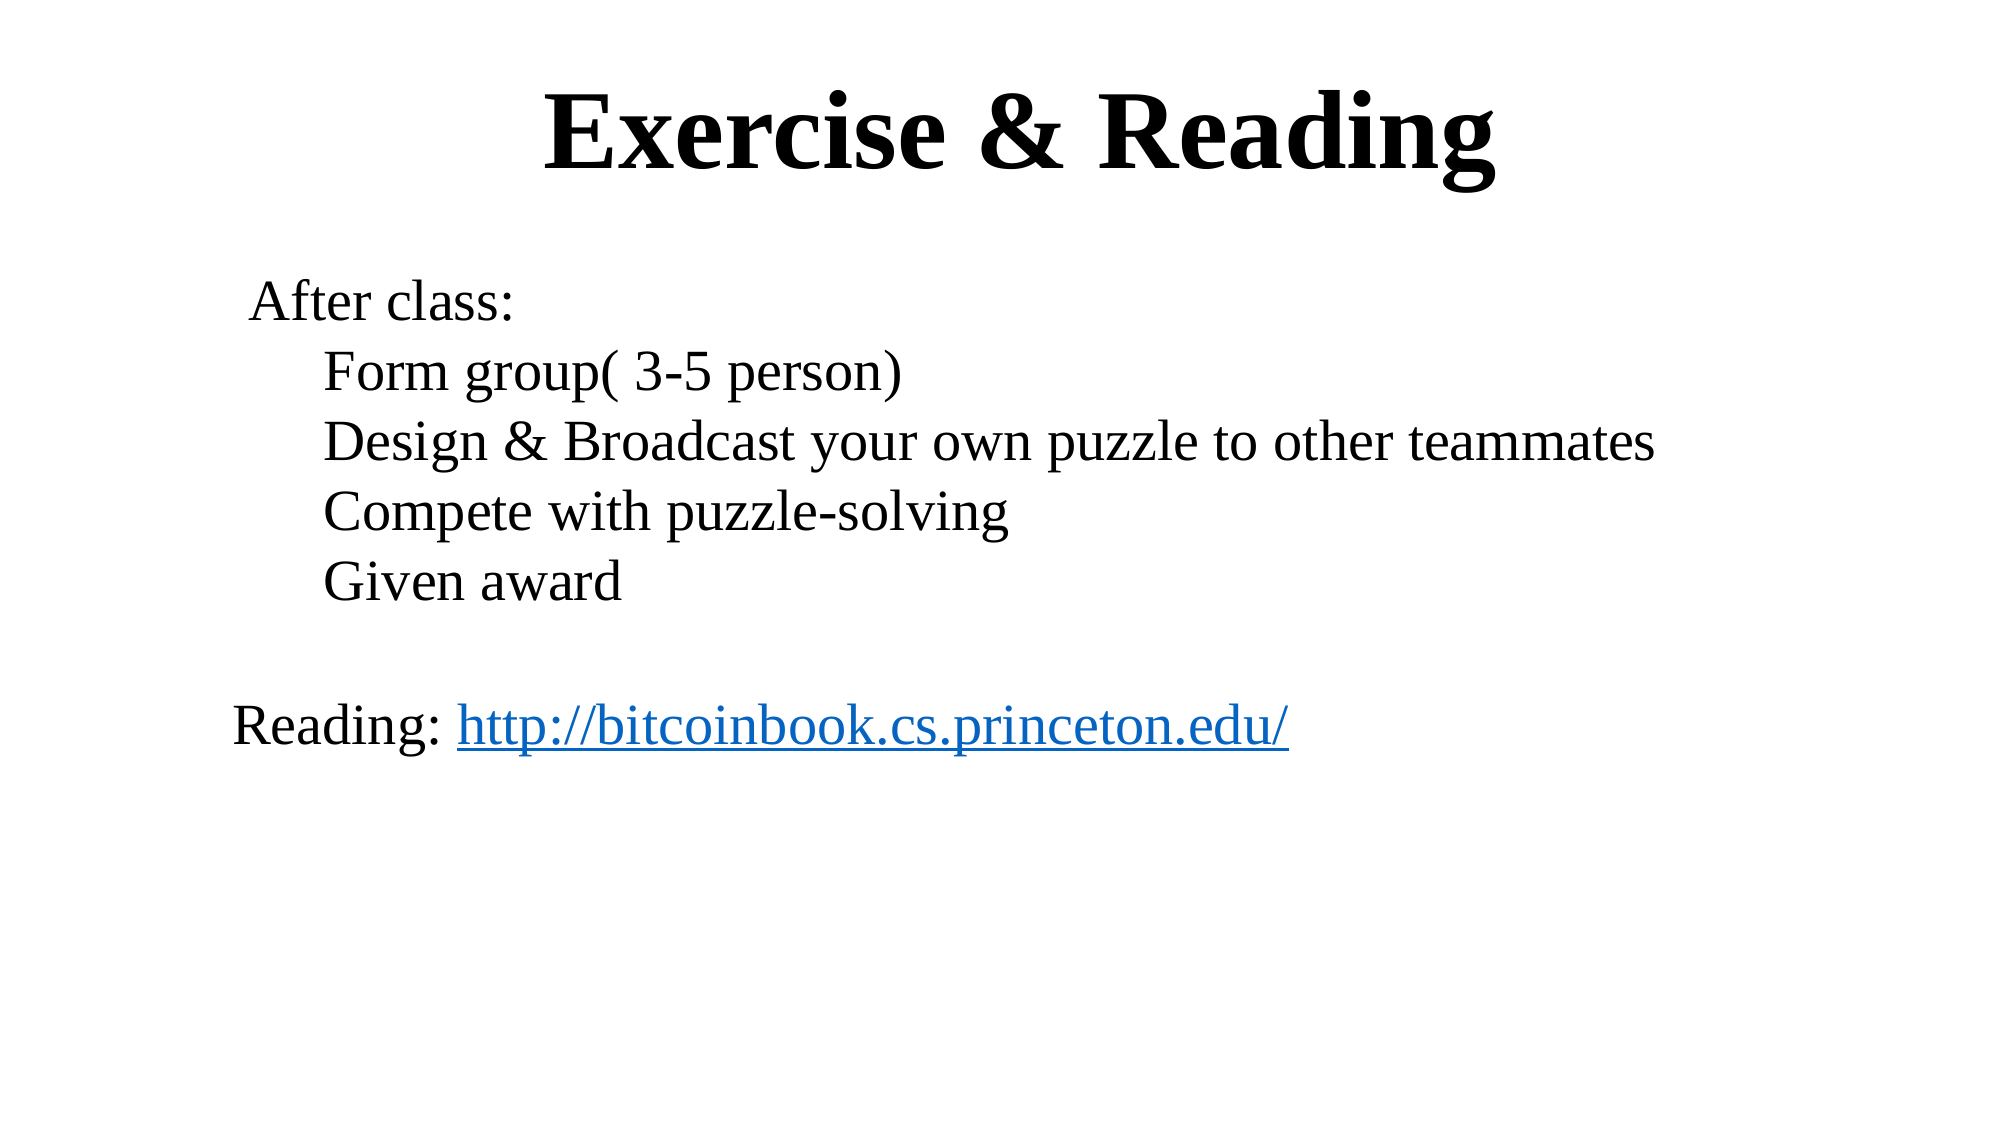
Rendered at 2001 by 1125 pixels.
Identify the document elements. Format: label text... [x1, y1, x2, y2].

text_box Exercise & Reading [528, 48, 2000, 199]
text_box Reading: http://bitcoinbook.cs.princeton.edu/ [142, 678, 1710, 834]
text_box After class: Form group( 3-5 person) Design & Broadcast your own puzzle to other teammates Compete with puzzle-solving Given award [158, 254, 1727, 620]
